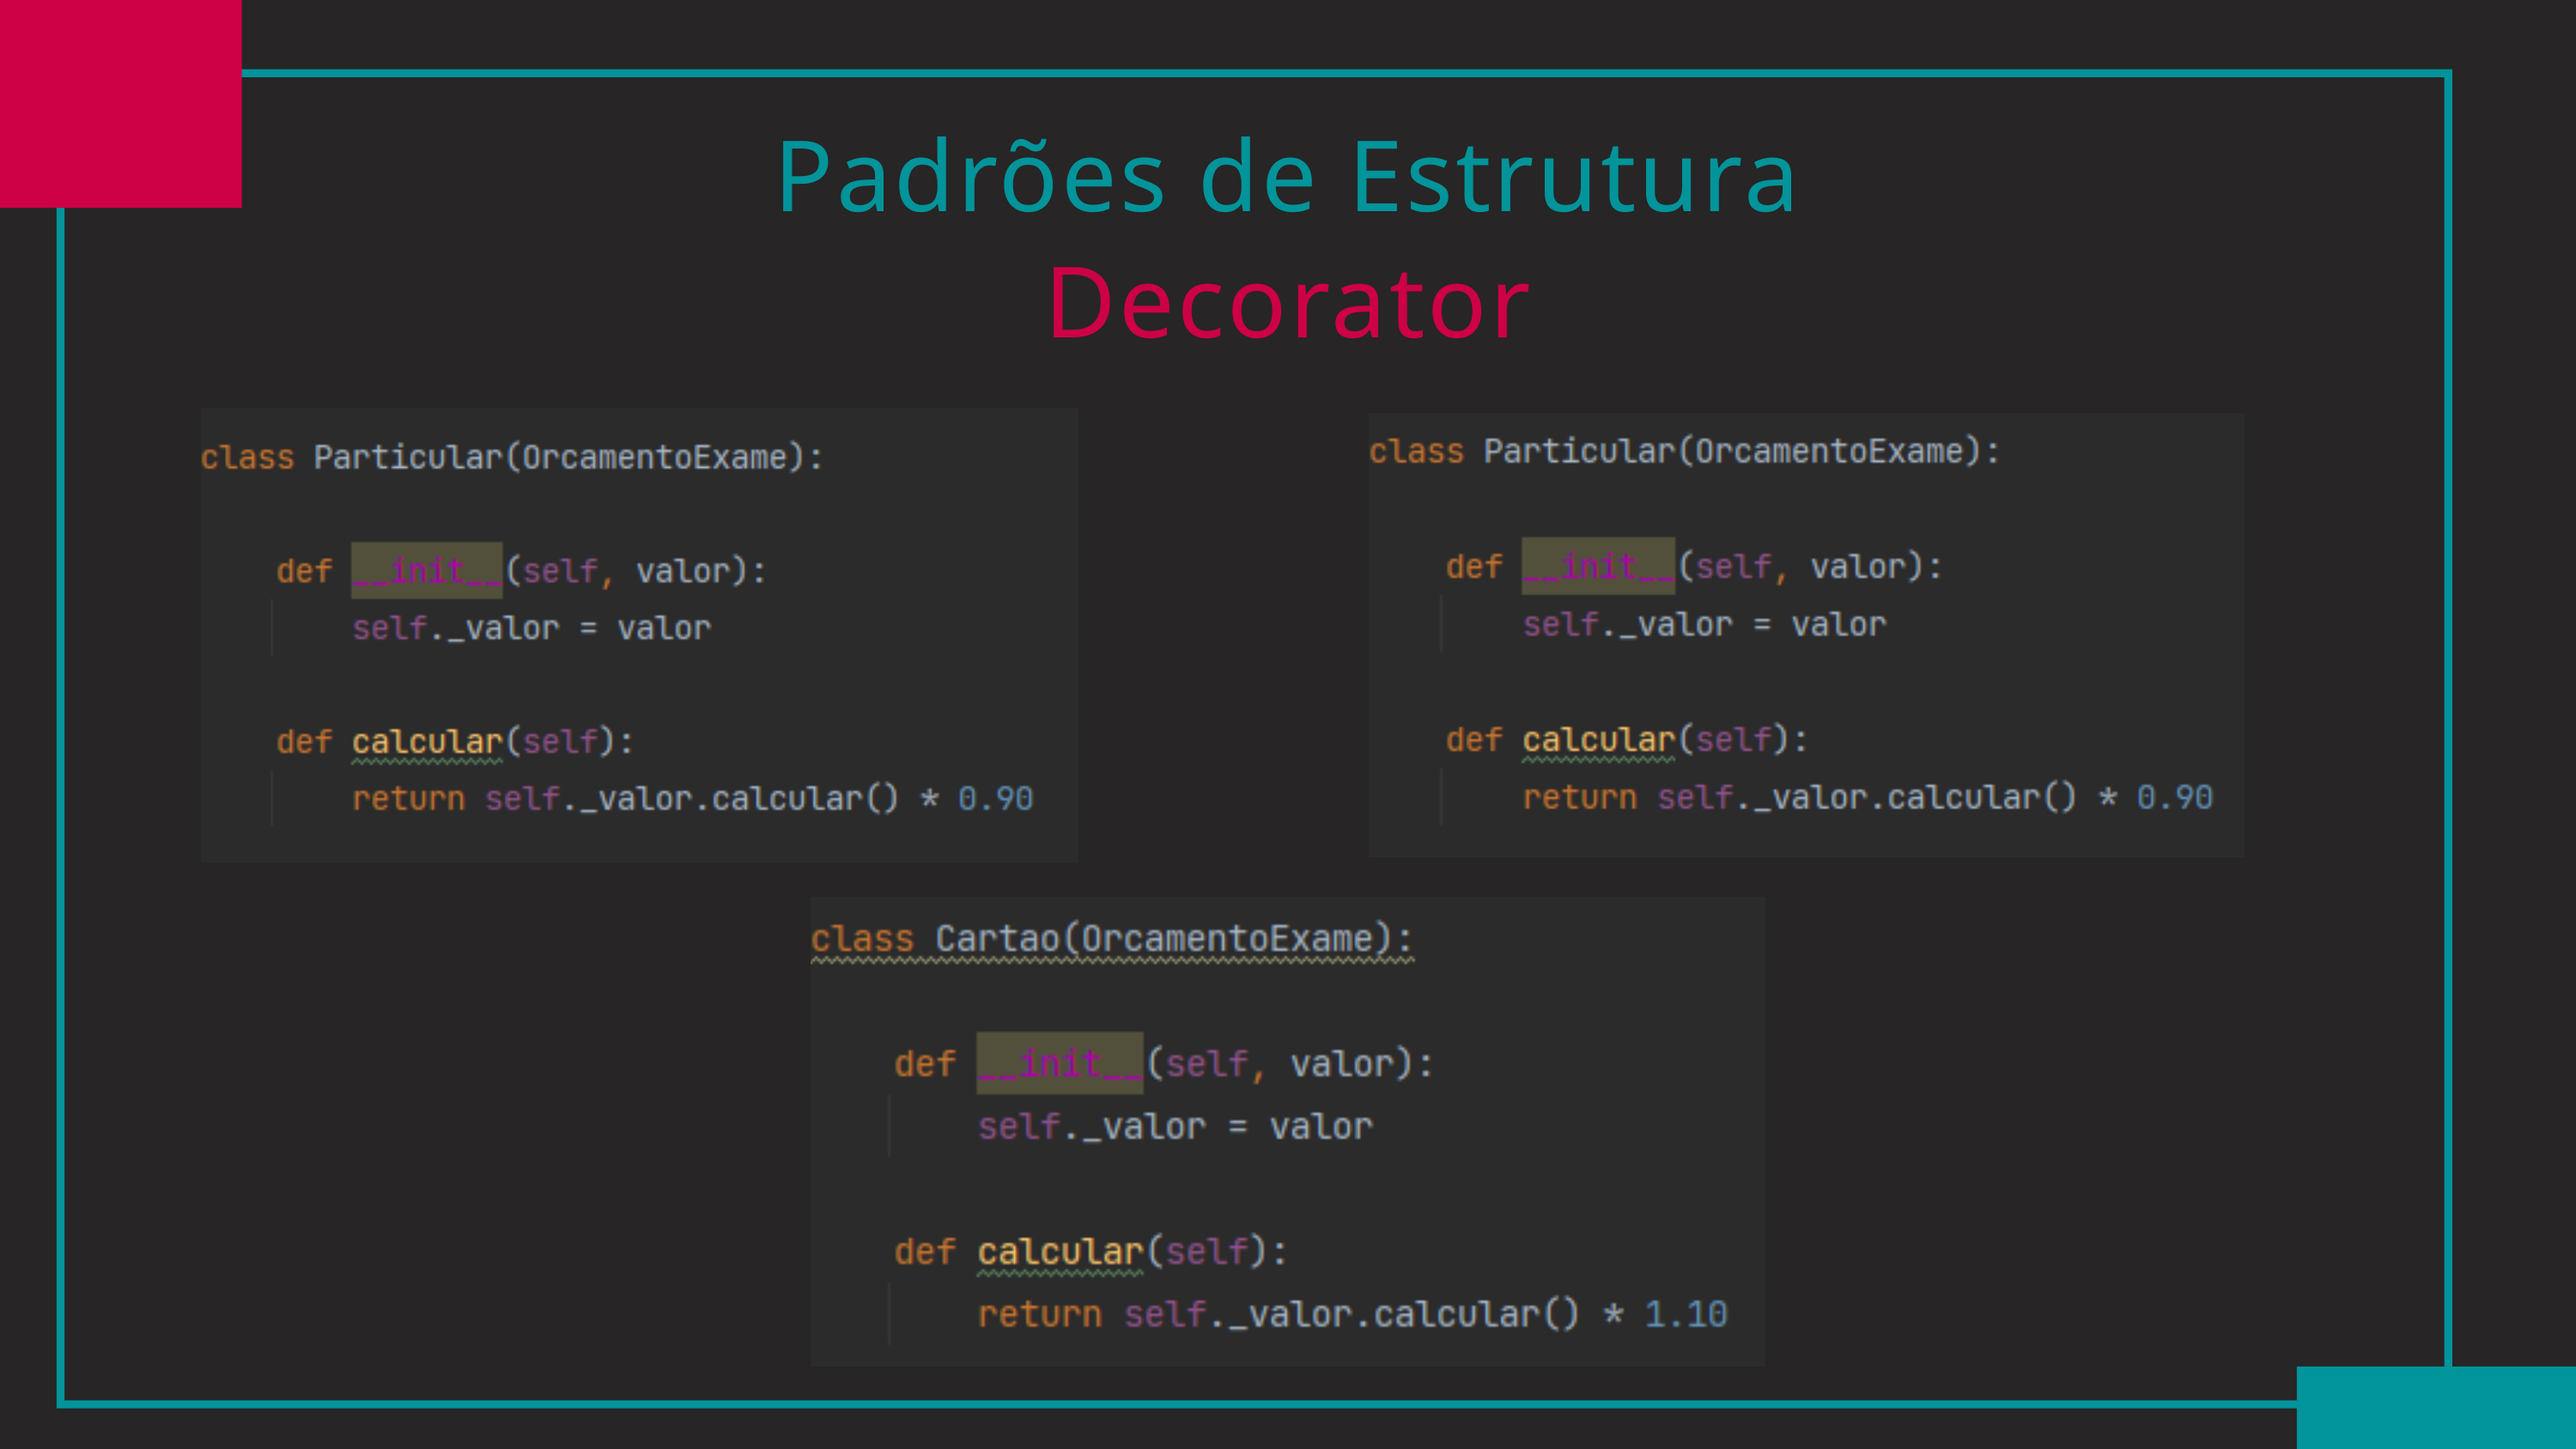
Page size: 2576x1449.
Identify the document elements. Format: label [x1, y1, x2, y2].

text_box [0, 0, 242, 209]
picture [1368, 413, 2245, 858]
text_box [56, 69, 2452, 1409]
text_box [2296, 1366, 2576, 1449]
picture [811, 896, 1765, 1367]
picture [200, 407, 1079, 863]
